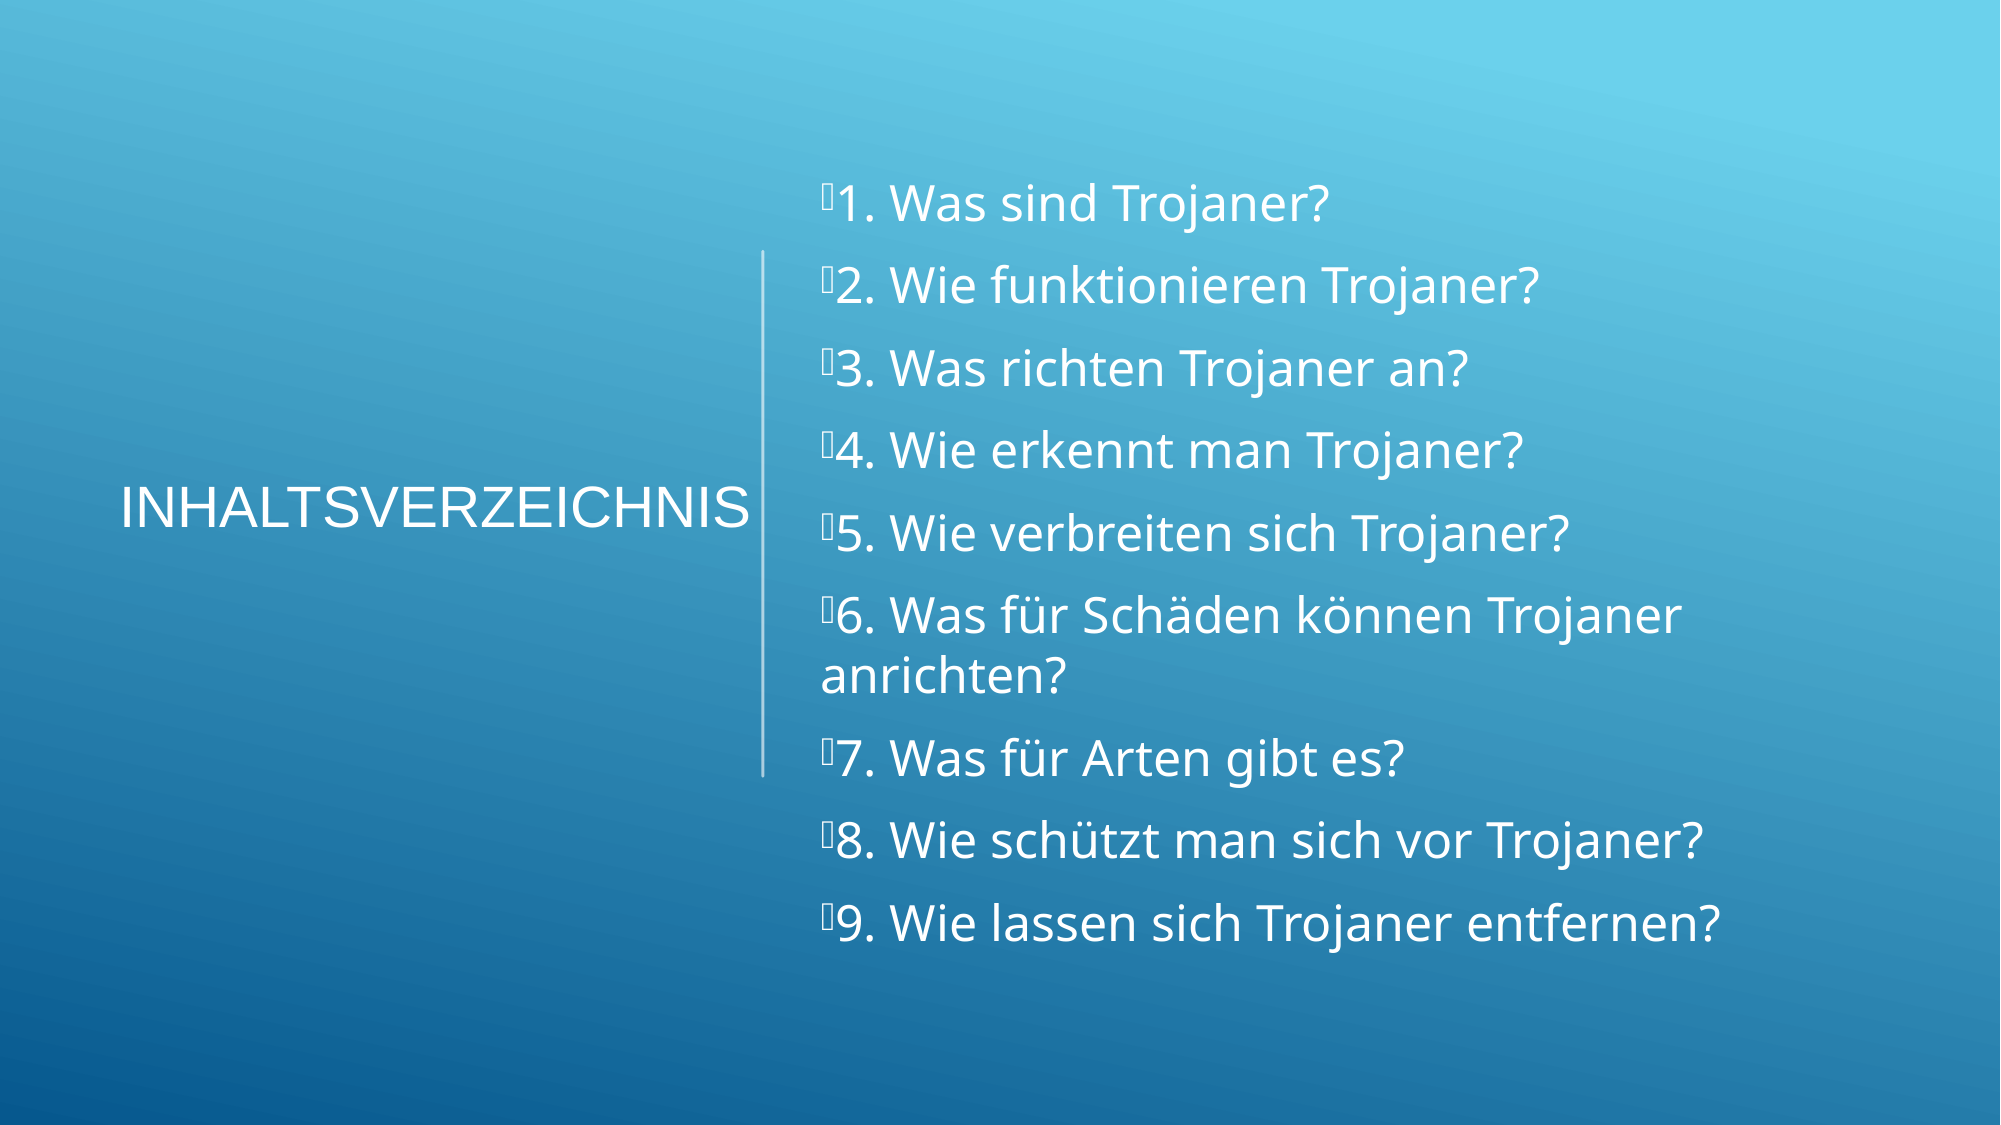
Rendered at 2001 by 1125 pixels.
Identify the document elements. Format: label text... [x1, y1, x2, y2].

title Inhaltsverzeichnis [29, 102, 767, 905]
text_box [1510, 485, 2000, 1013]
text_box [0, 0, 2000, 1125]
list 1. Was sind Trojaner? 2. Wie funktionieren Trojaner? 3. Was richten Trojaner an? 4. Wie erkennt man Trojaner? 5. Wie verbreiten sich Trojaner? 6. Was für Schäden können Trojaner anrichten? 7. Was für Arten gibt es? 8. Wie schützt man sich vor Trojaner? 9. Wie lassen sich Trojaner entfernen? [805, 163, 1838, 962]
